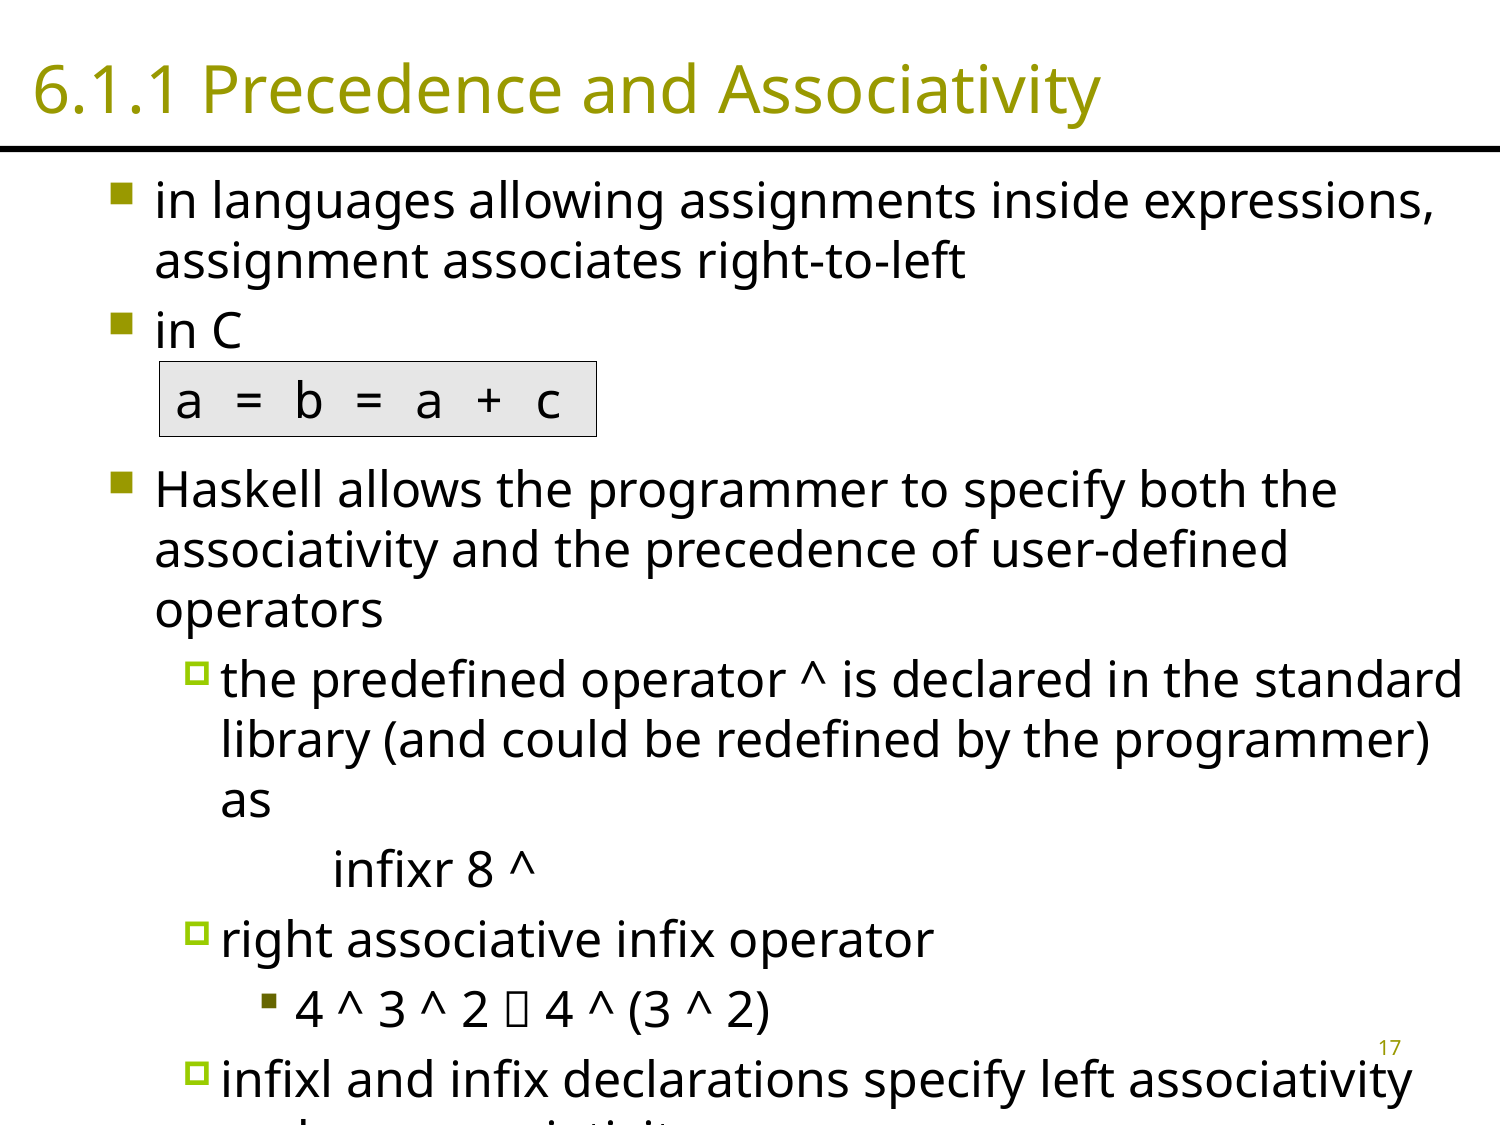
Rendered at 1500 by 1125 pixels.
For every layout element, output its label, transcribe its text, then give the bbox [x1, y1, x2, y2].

list in languages allowing assignments inside expressions, assignment associates right-to-left in C Haskell allows the programmer to specify both the associativity and the precedence of user-defined operators the predefined operator ^ is declared in the standard library (and could be redefined by the programmer) as infixr 8 ^ right associative infix operator 4 ^ 3 ^ 2  4 ^ (3 ^ 2) infixl and infix declarations specify left associativity and nonassociativity precedence levels run from 0 (loosest) to 9 (tightest) [17, 160, 1483, 1006]
text_box a = b = a + c [159, 361, 597, 437]
slide_number 17 [1066, 1026, 1417, 1102]
title 6.1.1 Precedence and Associativity [17, 7, 1483, 135]
